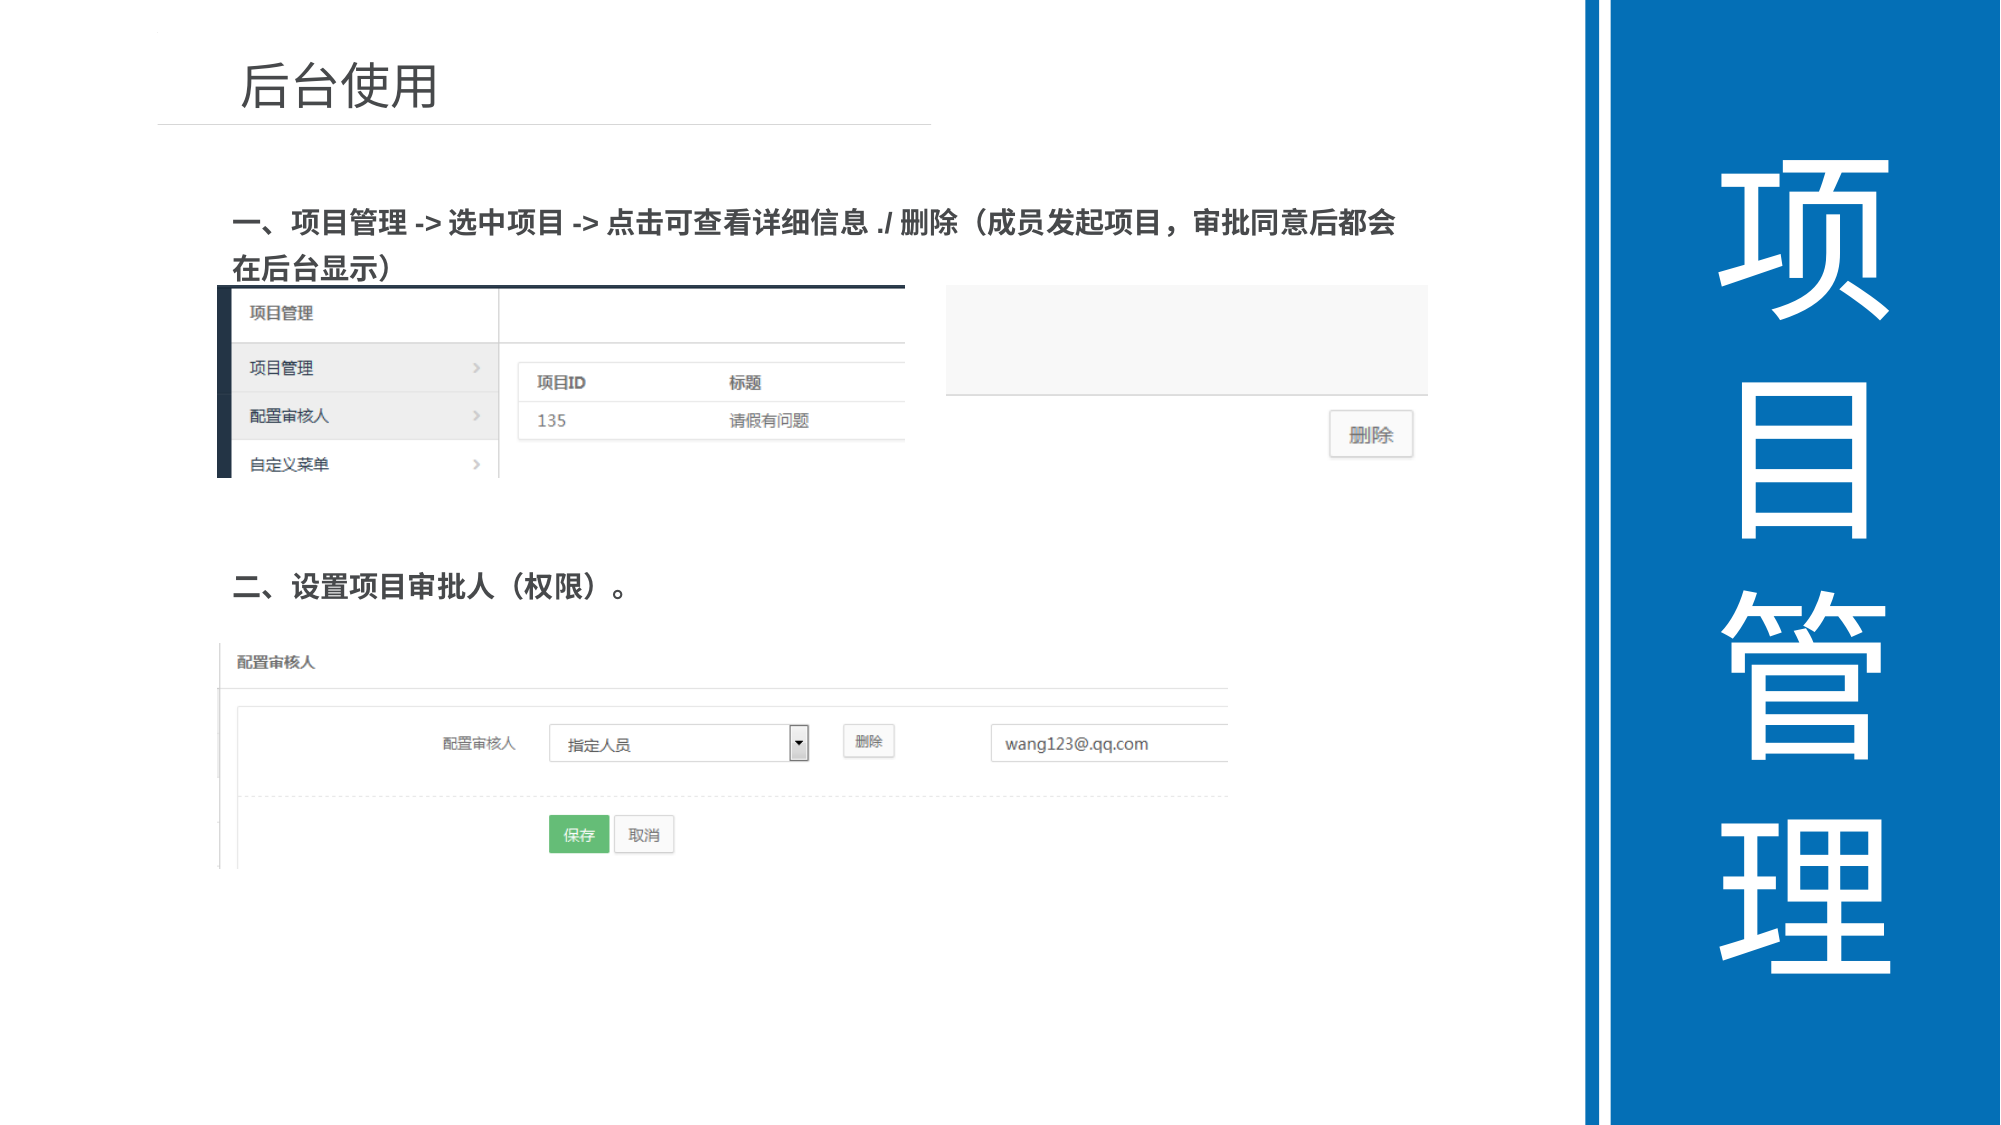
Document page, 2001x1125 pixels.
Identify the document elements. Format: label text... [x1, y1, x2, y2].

picture [217, 285, 905, 478]
text_box 一、项目管理->选中项目->点击可查看详细信息./删除（成员发起项目，审批同意后都会在后台显示） 二、设置项目审批人（权限）。 [217, 186, 1428, 792]
picture [217, 643, 1228, 869]
picture [946, 285, 1428, 462]
text_box 项目管理 [1610, 0, 2000, 1125]
text_box [1584, 0, 1600, 1125]
